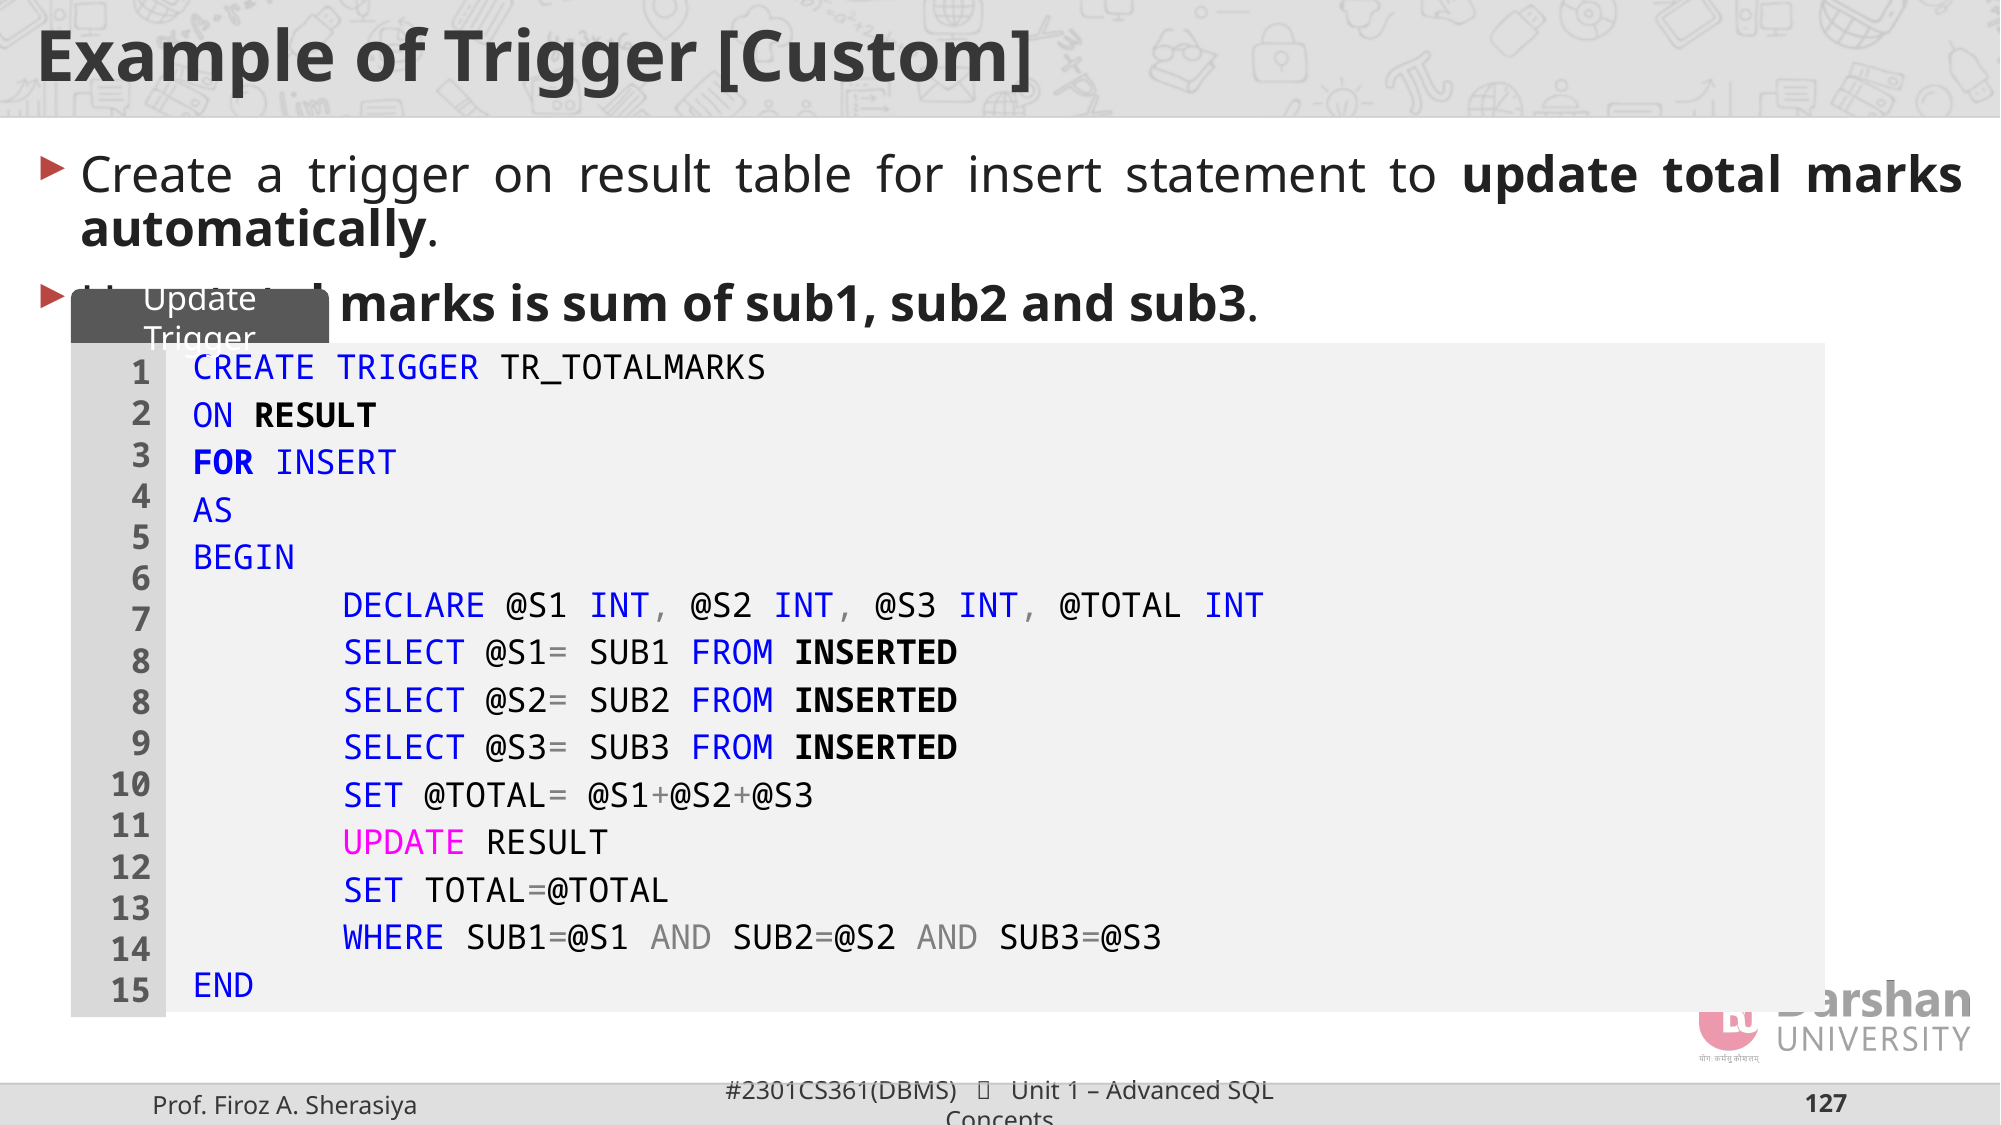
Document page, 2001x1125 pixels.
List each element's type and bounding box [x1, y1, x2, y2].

list [21, 141, 1979, 1059]
text_box [1699, 1059, 1970, 1063]
text_box [69, 287, 1825, 1018]
title [0, 0, 2000, 117]
